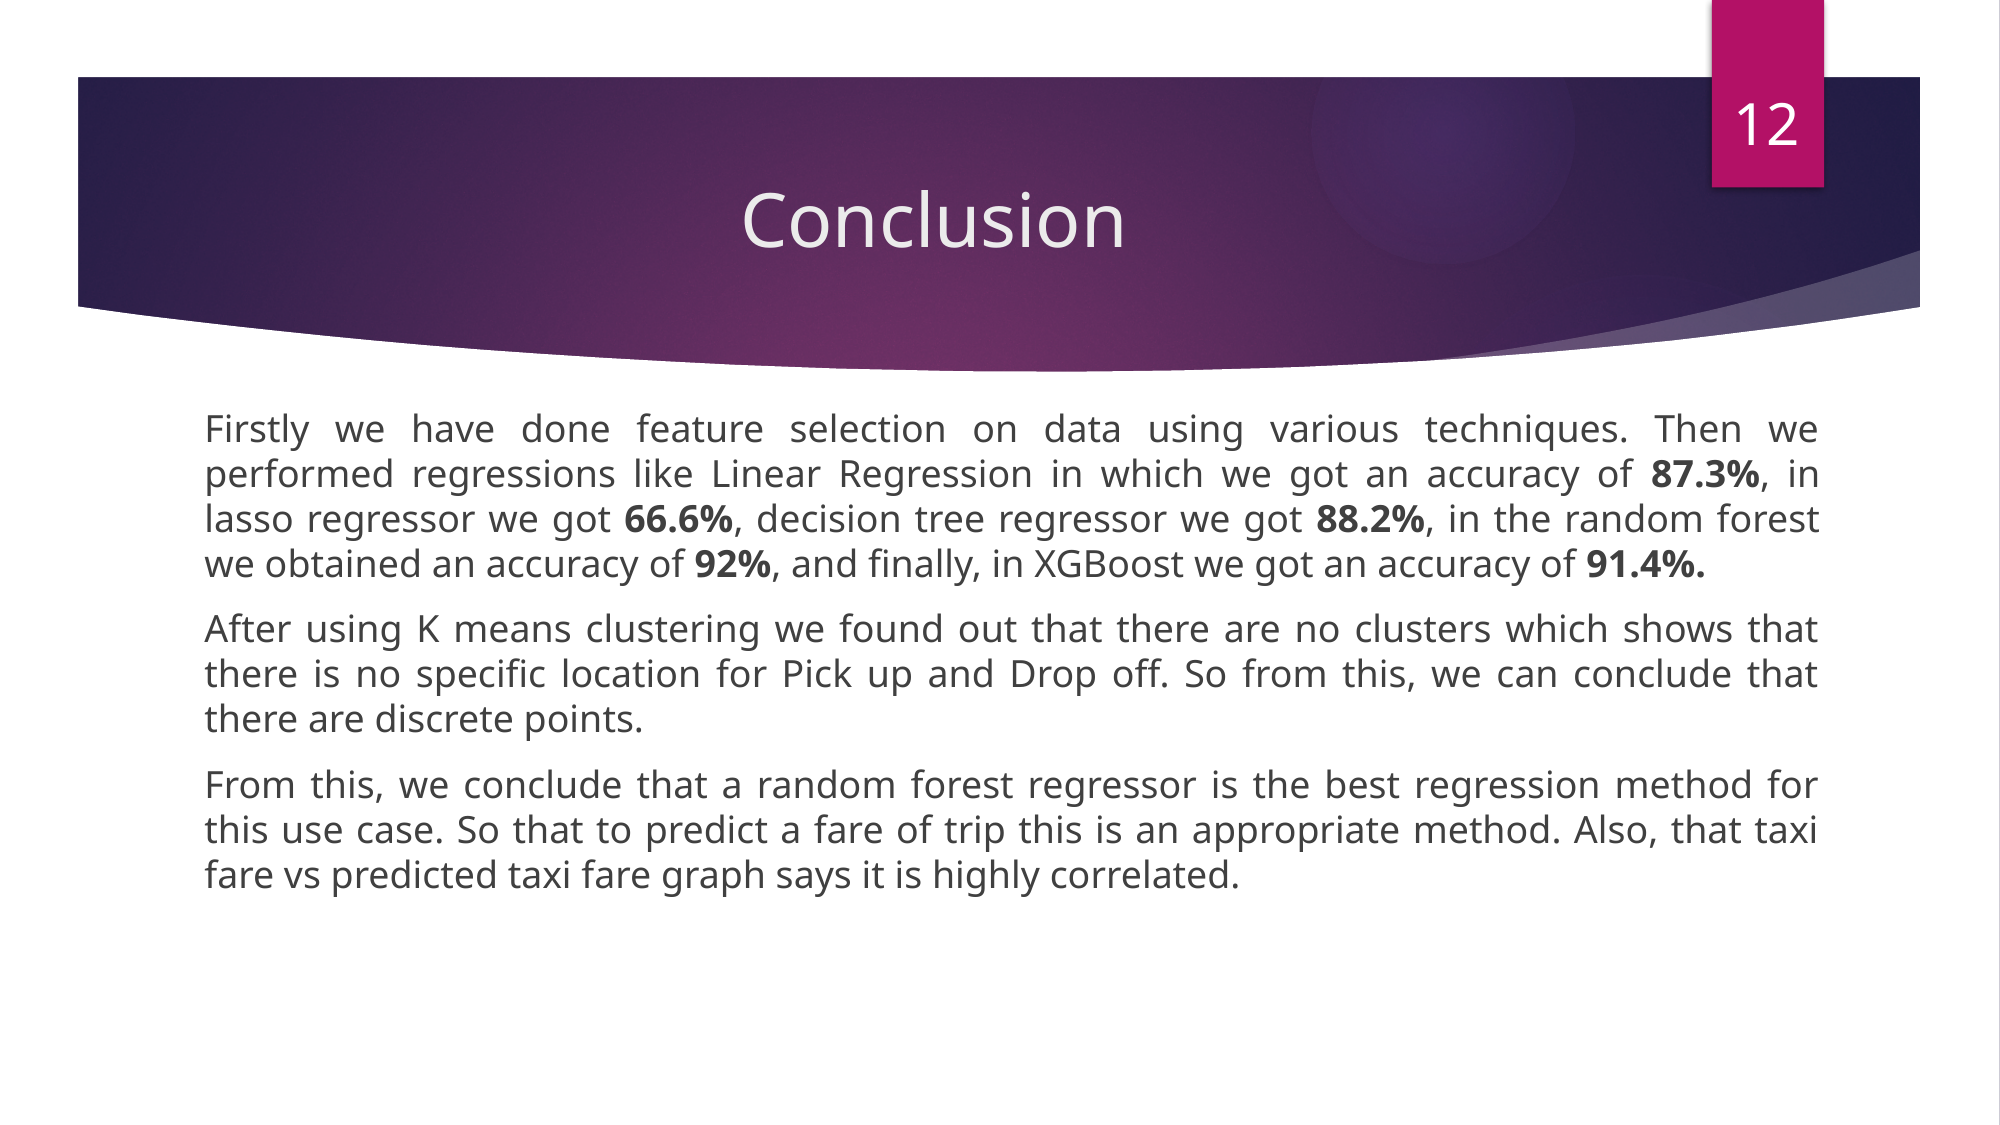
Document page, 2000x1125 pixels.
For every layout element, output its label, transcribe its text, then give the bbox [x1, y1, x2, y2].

list Firstly we have done feature selection on data using various techniques. Then we performed regressions like Linear Regression in which we got an accuracy of 87.3%, in lasso regressor we got 66.6%, decision tree regressor we got 88.2%, in the random forest we obtained an accuracy of 92%, and finally, in XGBoost we got an accuracy of 91.4%. After using K means clustering we found out that there are no clusters which shows that there is no specific location for Pick up and Drop off. So from this, we can conclude that there are discrete points. From this, we conclude that a random forest regressor is the best regression method for this use case. So that to predict a fare of trip this is an appropriate method. Also, that taxi fare vs predicted taxi fare graph says it is highly correlated. [189, 397, 1836, 988]
slide_number 12 [1697, 48, 1836, 175]
title Conclusion [189, 159, 1698, 276]
